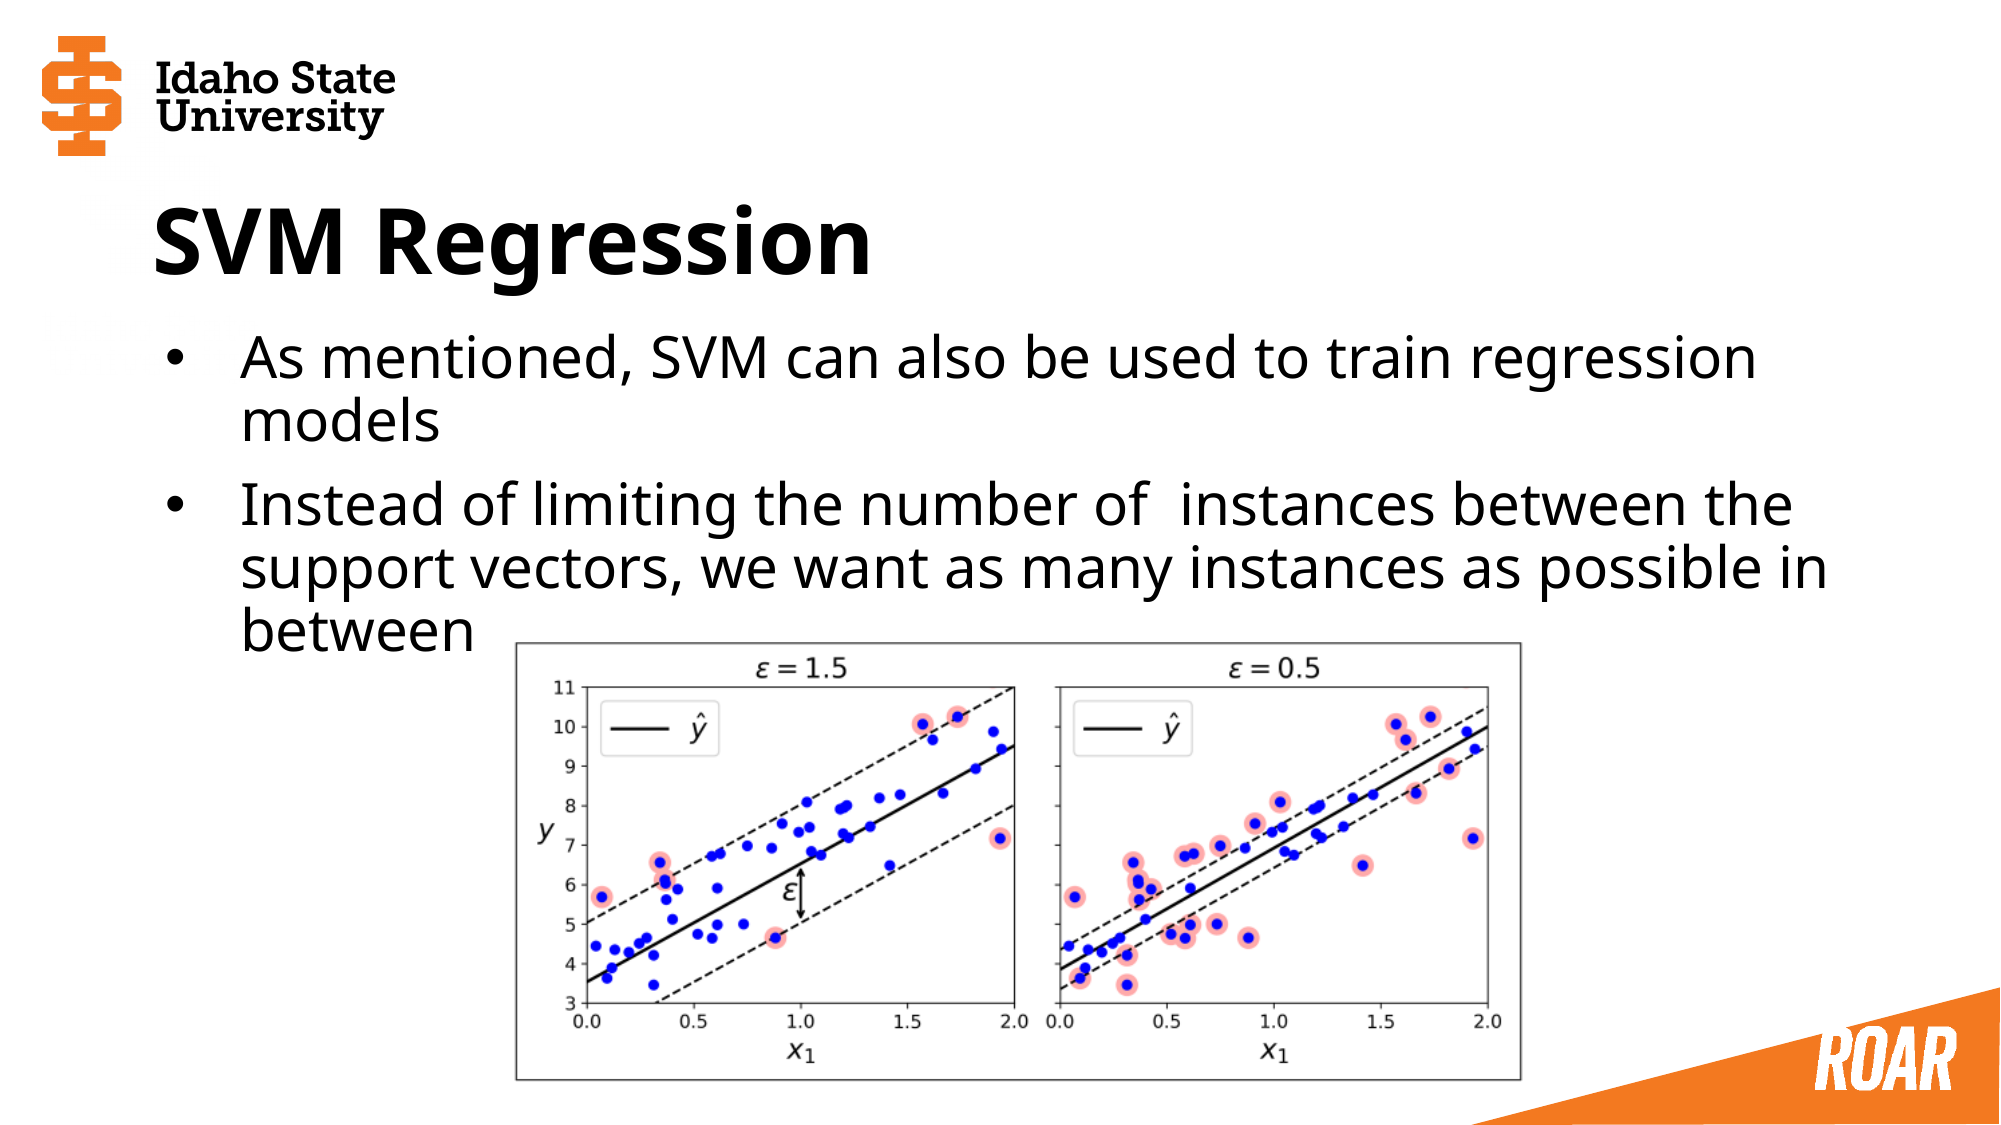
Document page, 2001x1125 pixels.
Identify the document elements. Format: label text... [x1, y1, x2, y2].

list As mentioned, SVM can also be used to train regression models Instead of limiting the number of instances between the support vectors, we want as many instances as possible in between [137, 320, 1875, 988]
picture [499, 637, 1537, 1091]
picture [26, 36, 395, 408]
title SVM Regression [137, 187, 1863, 300]
picture [1807, 1022, 1964, 1094]
